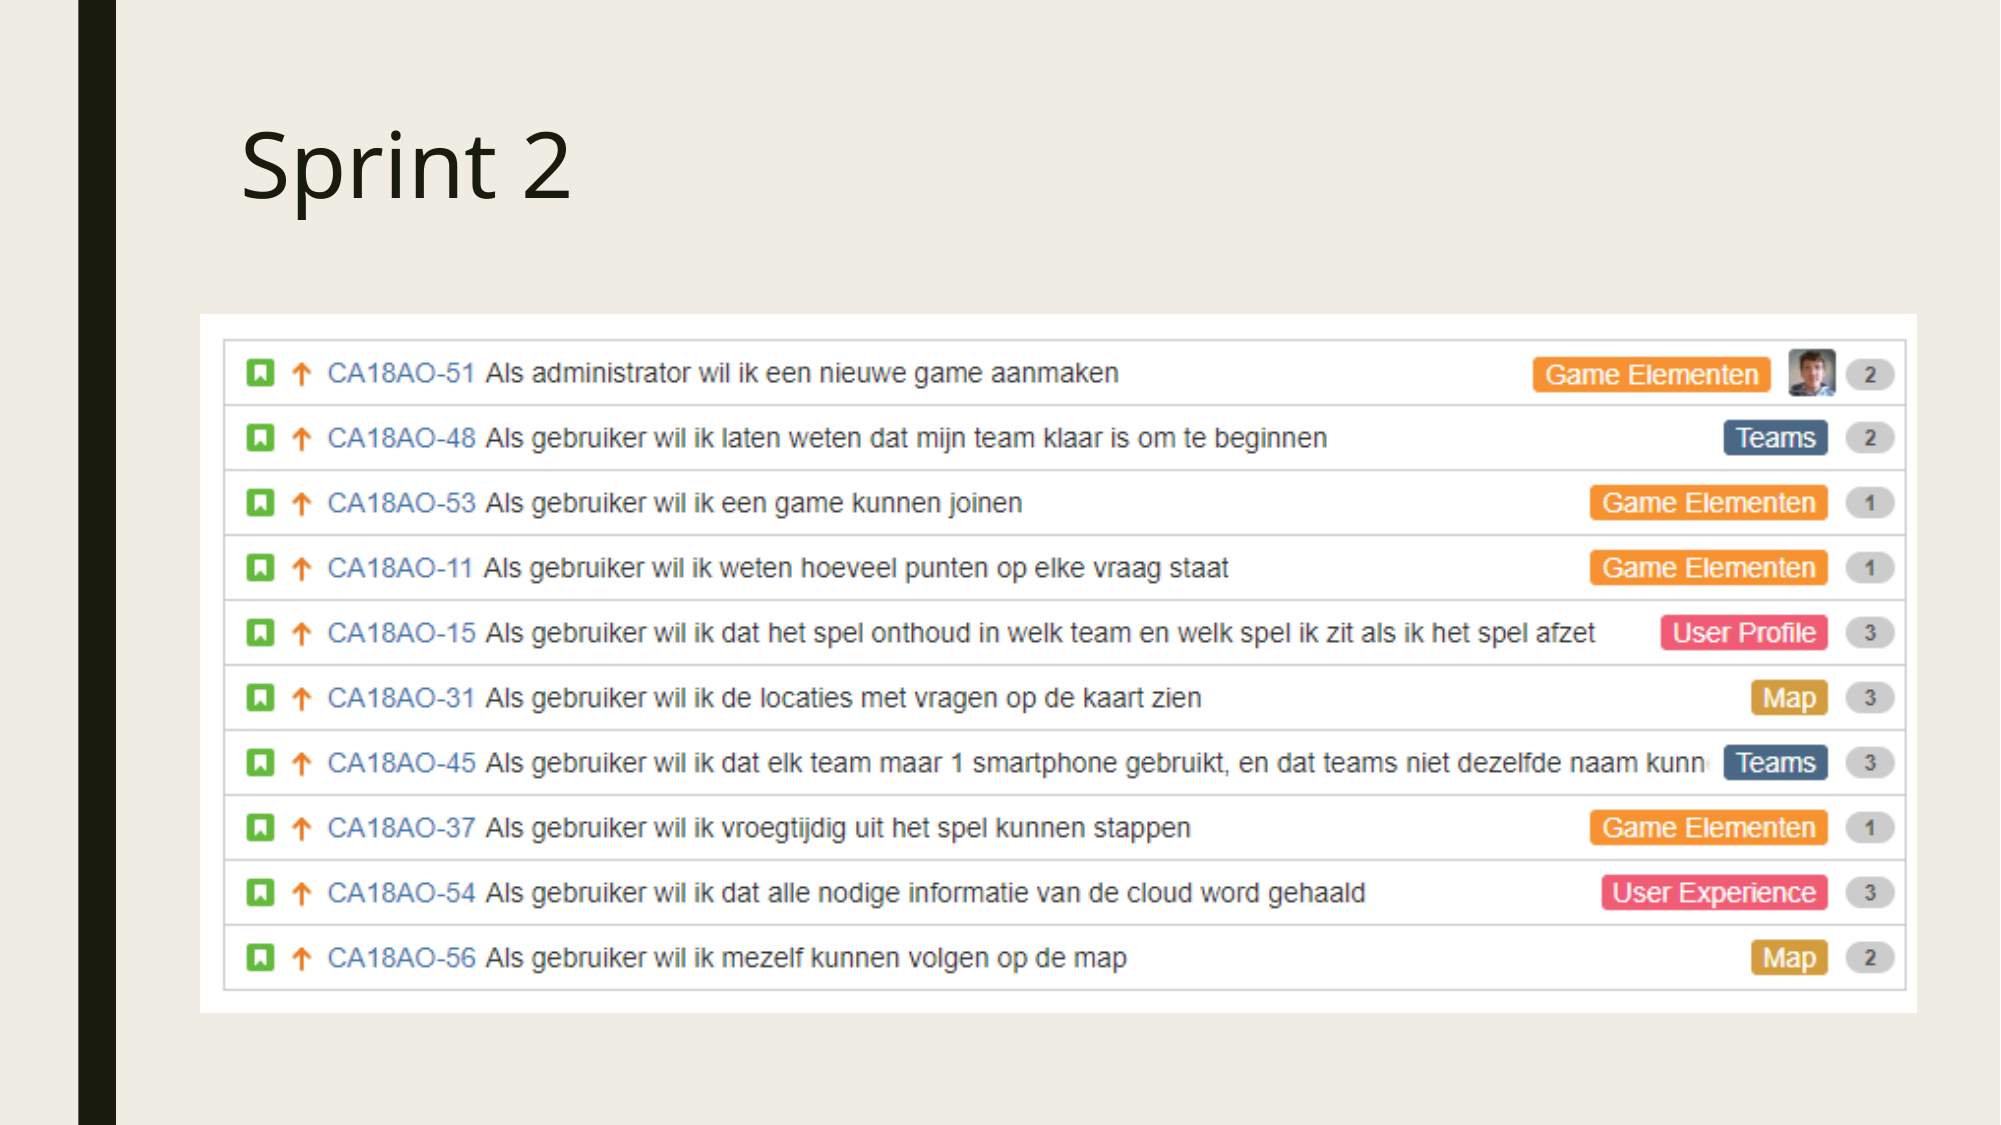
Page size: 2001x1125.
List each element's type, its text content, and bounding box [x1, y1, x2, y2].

title Sprint 2 [225, 112, 1800, 314]
picture [199, 314, 1917, 1013]
